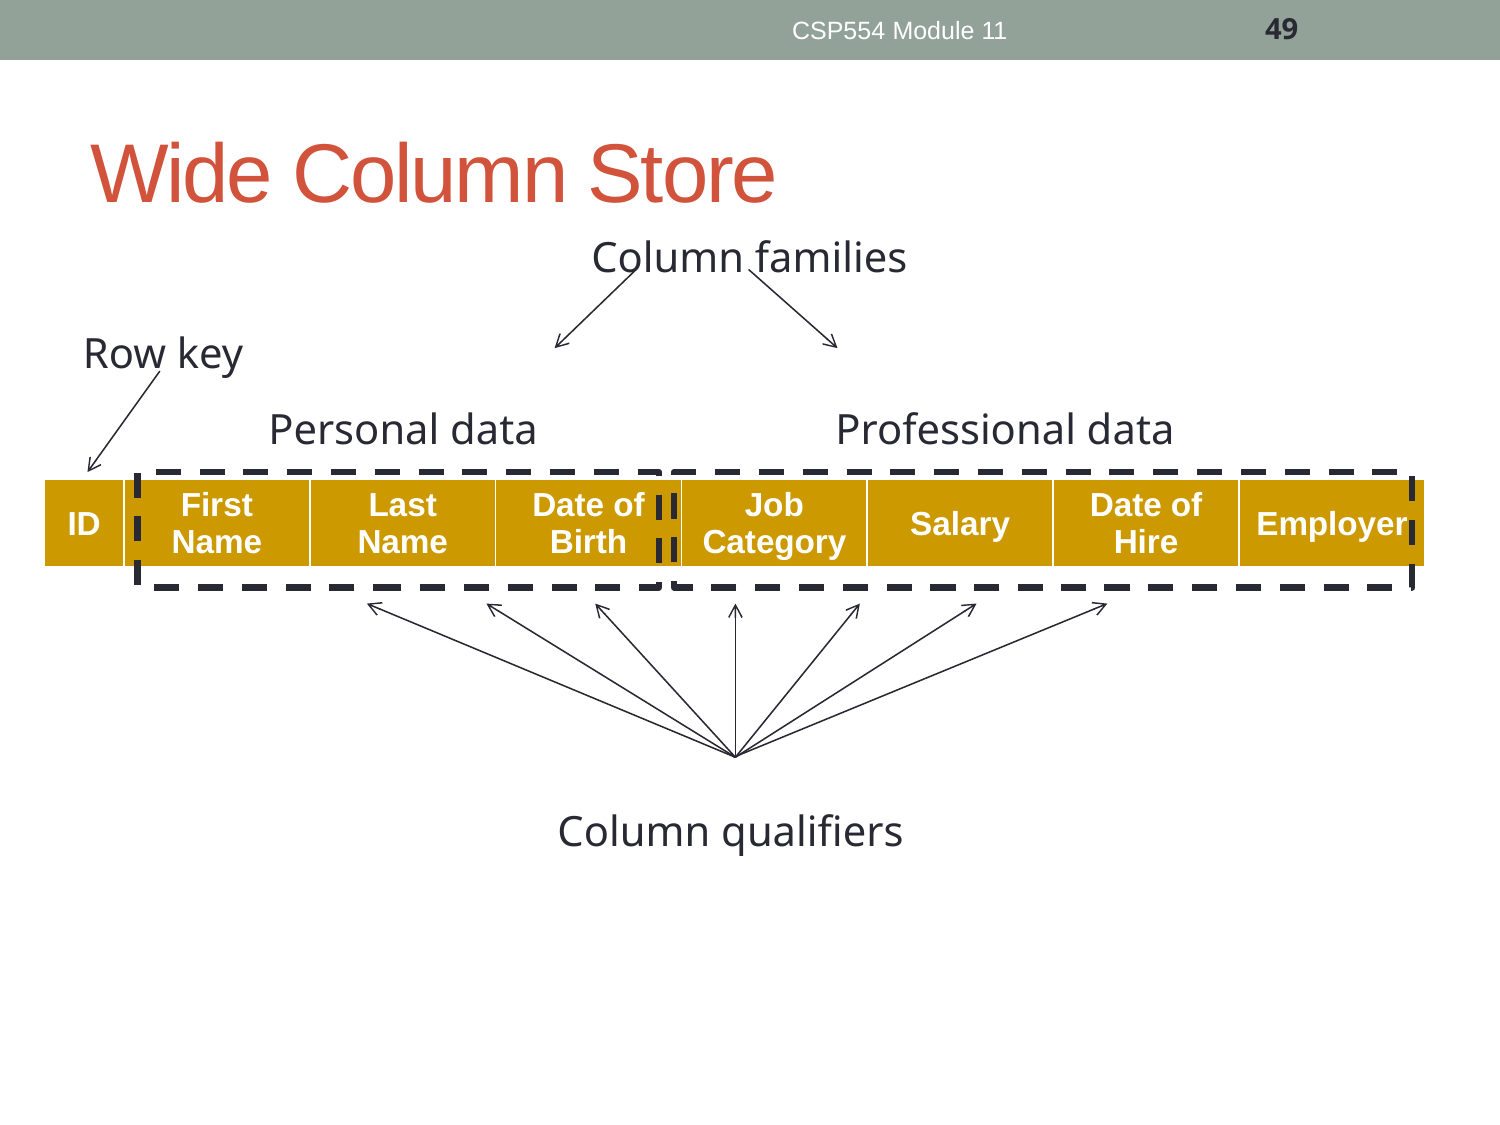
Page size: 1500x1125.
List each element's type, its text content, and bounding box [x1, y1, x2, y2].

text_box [554, 269, 637, 349]
table_header First Name [125, 481, 137, 566]
text_box [673, 472, 1413, 588]
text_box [87, 370, 161, 473]
text_box Column families [576, 223, 923, 289]
text_box Row key [68, 319, 258, 384]
slide_number 49 [1250, 3, 1425, 57]
table_header ID [45, 480, 123, 566]
text_box Column qualifiers [542, 796, 919, 862]
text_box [366, 603, 731, 758]
table_header Employer [1413, 480, 1424, 566]
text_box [733, 603, 1108, 758]
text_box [748, 269, 838, 349]
title Wide Column Store [75, 87, 1425, 250]
text_box [137, 472, 660, 588]
table_header Date of Birth [660, 480, 673, 566]
text_box Professional data [820, 395, 1190, 460]
footer CSP554 Module 11 [562, 3, 1238, 57]
text_box Personal data [253, 395, 553, 460]
